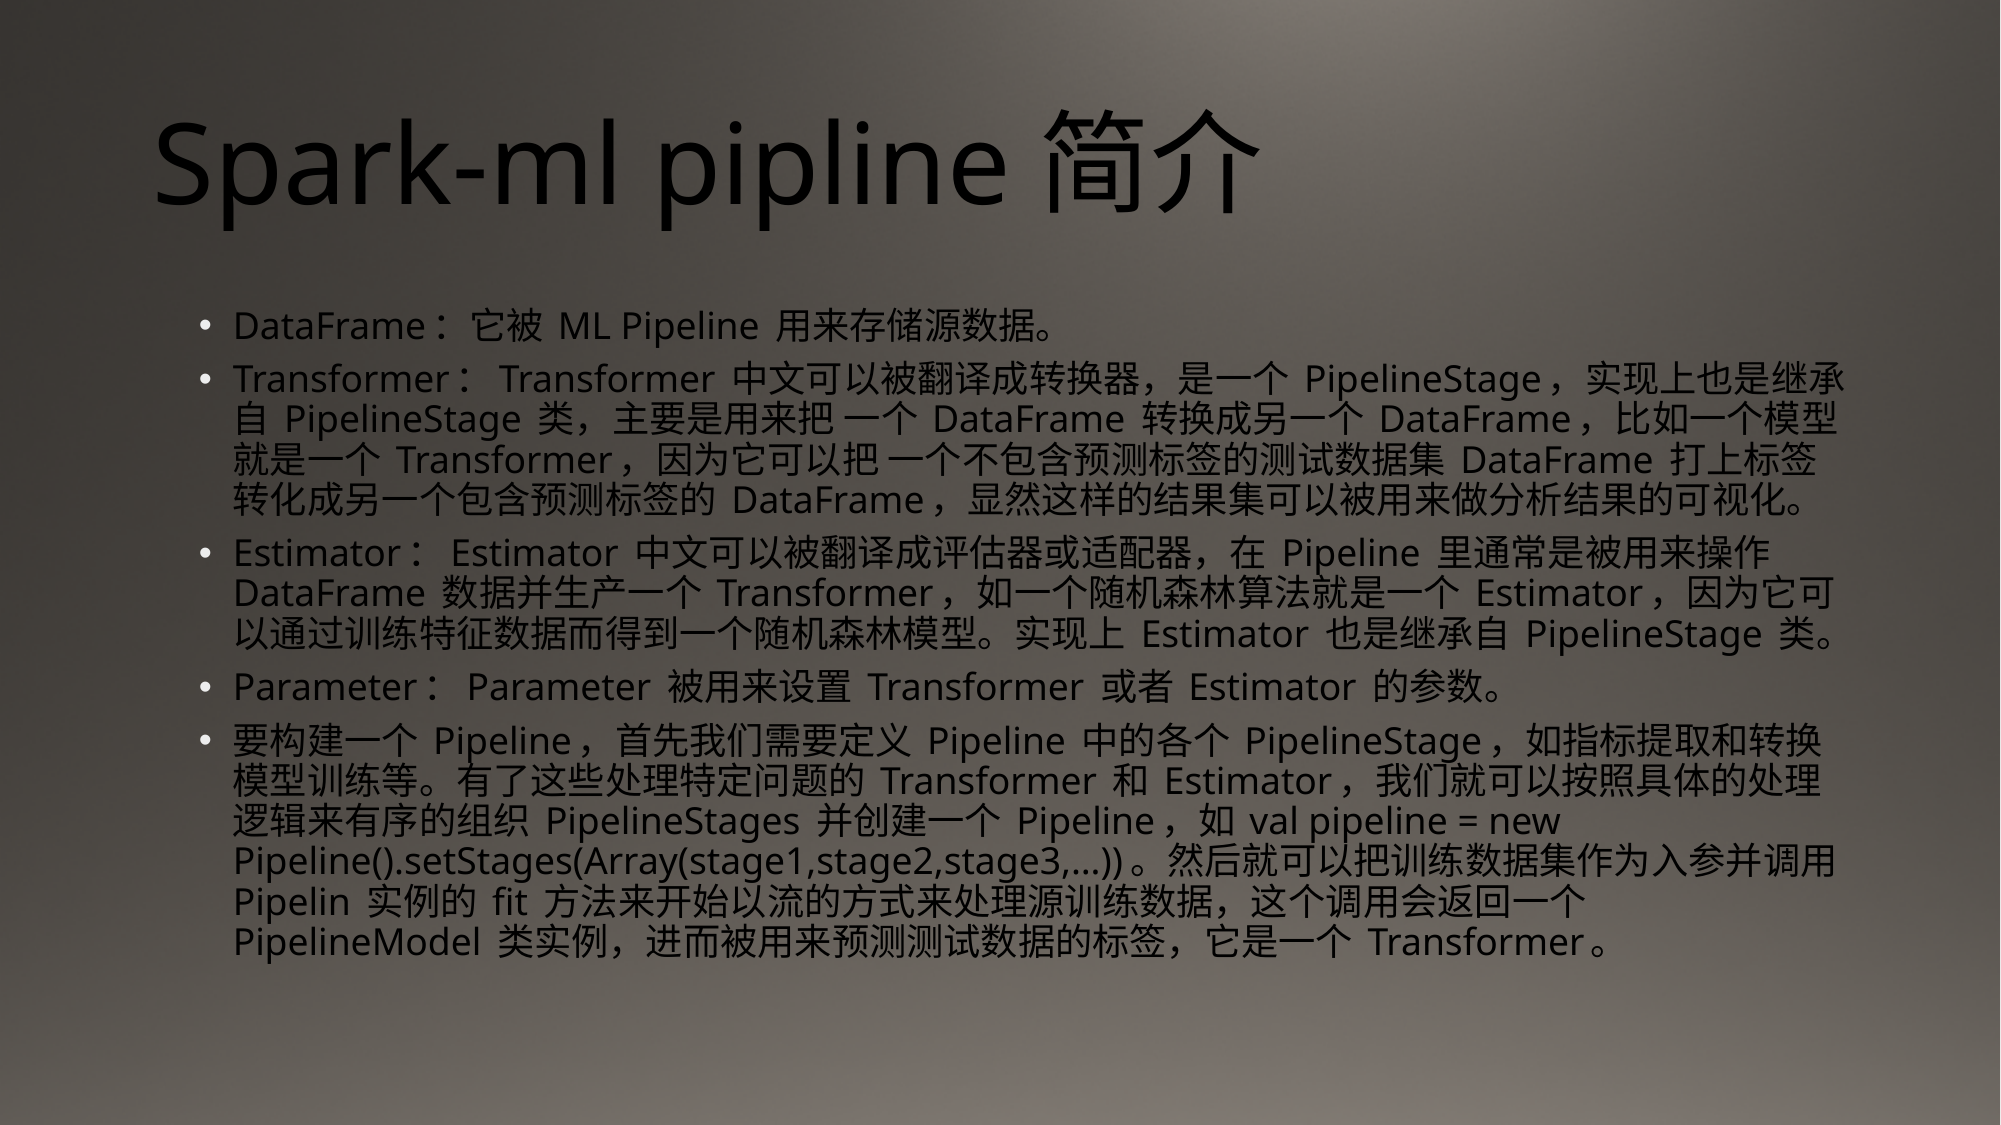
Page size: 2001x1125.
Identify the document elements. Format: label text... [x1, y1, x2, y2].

picture [0, 0, 2001, 1125]
title Spark-ml pipline简介 [137, 59, 1863, 278]
list DataFrame：它被 ML Pipeline 用来存储源数据。 Transformer：Transformer 中文可以被翻译成转换器，是一个 PipelineStage，实现上也是继承自 PipelineStage 类，主要是用来把 一个 DataFrame 转换成另一个 DataFrame，比如一个模型就是一个 Transformer，因为它可以把 一个不包含预测标签的测试数据集 DataFrame 打上标签转化成另一个包含预测标签的 DataFrame，显然这样的结果集可以被用来做分析结果的可视化。 Estimator：Estimator 中文可以被翻译成评估器或适配器，在 Pipeline 里通常是被用来操作 DataFrame 数据并生产一个 Transformer，如一个随机森林算法就是一个 Estimator，因为它可以通过训练特征数据而得到一个随机森林模型。实现上 Estimator 也是继承自 PipelineStage 类。 Parameter：Parameter 被用来设置 Transformer 或者 Estimator 的参数。 要构建一个 Pipeline，首先我们需要定义 Pipeline 中的各个 PipelineStage，如指标提取和转换模型训练等。有了这些处理特定问题的 Transformer 和 Estimator，我们就可以按照具体的处理逻辑来有序的组织 PipelineStages 并创建一个 Pipeline，如 val pipeline = new Pipeline().setStages(Array(stage1,stage2,stage3,…))。然后就可以把训练数据集作为入参并调用 Pipelin 实例的 fit 方法来开始以流的方式来处理源训练数据，这个调用会返回一个 PipelineModel 类实例，进而被用来预测测试数据的标签，它是一个 Transformer。 [183, 299, 1863, 1014]
